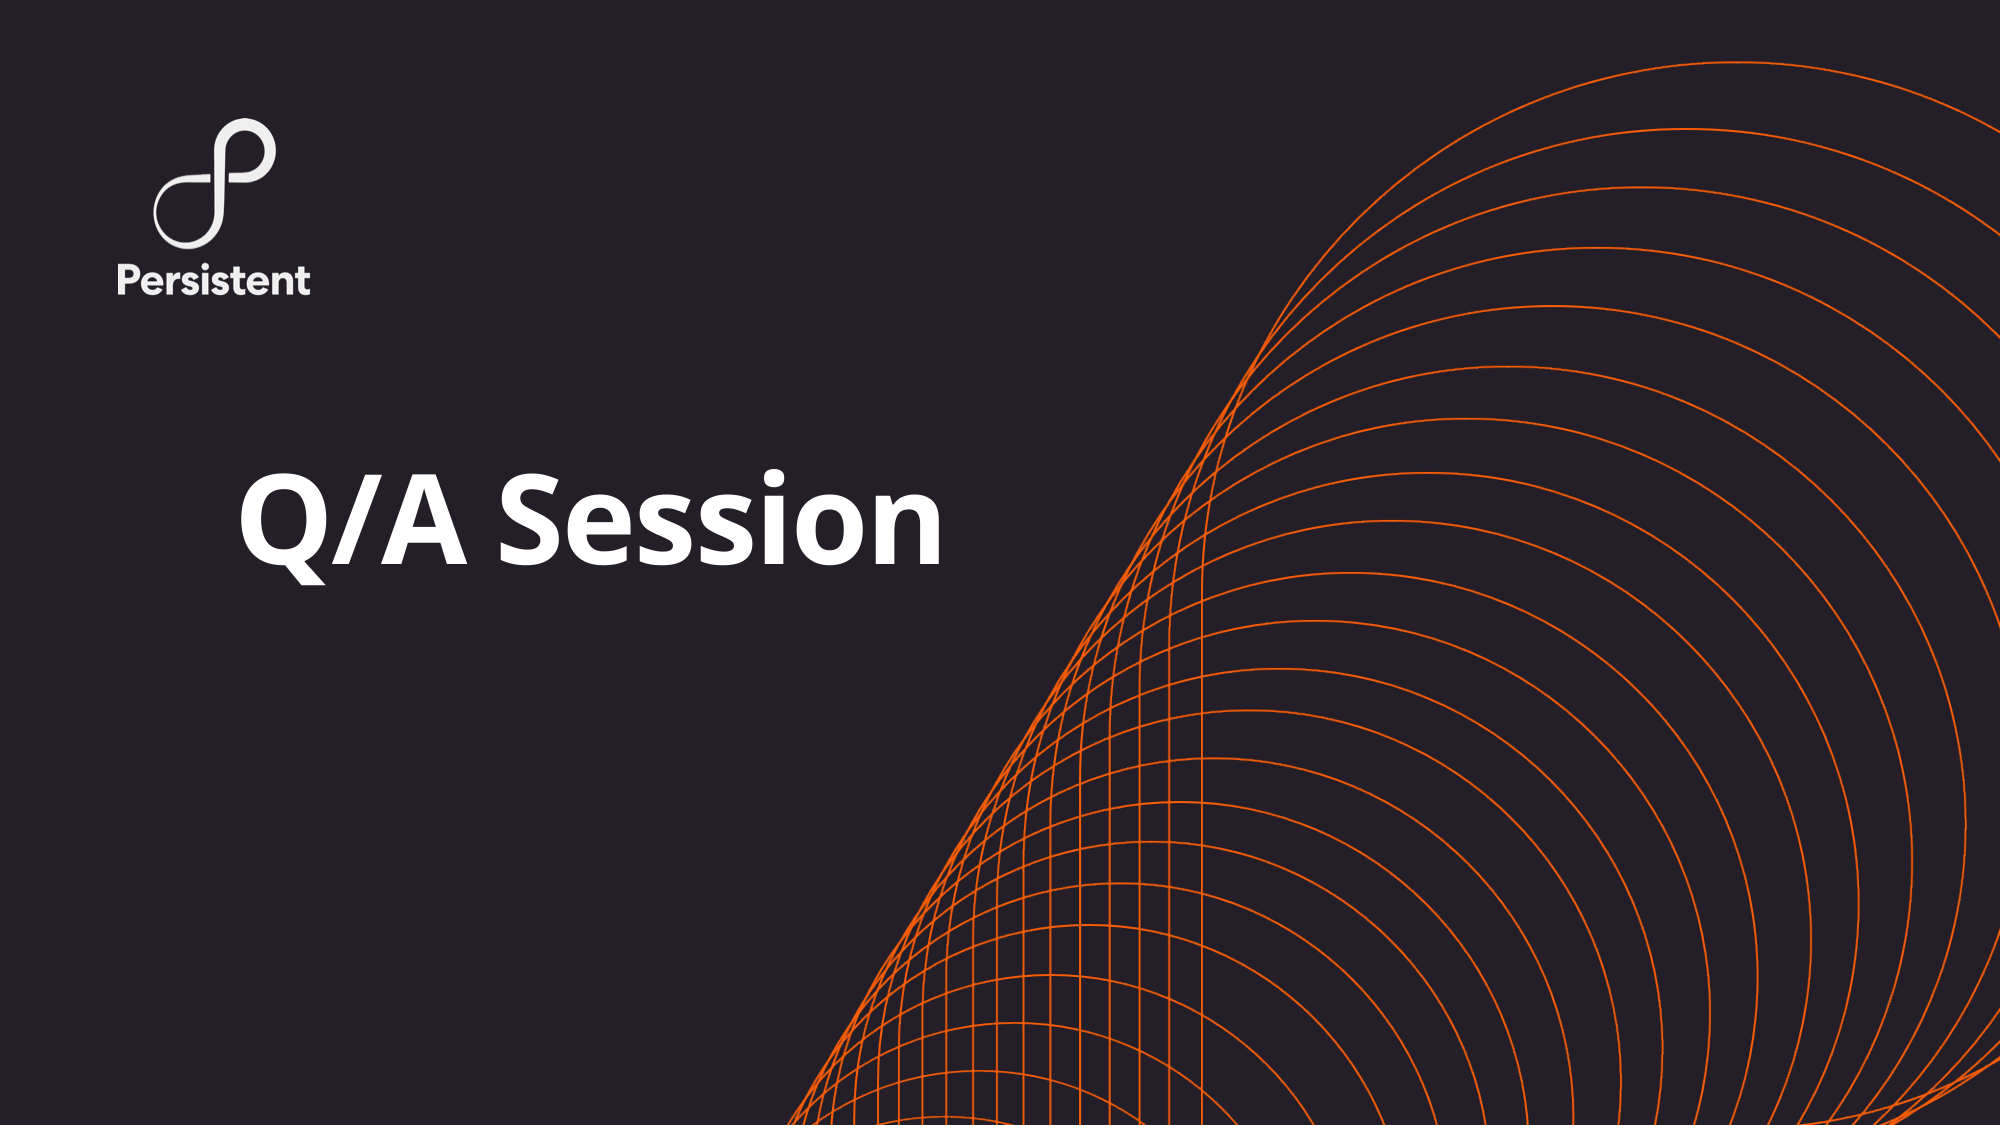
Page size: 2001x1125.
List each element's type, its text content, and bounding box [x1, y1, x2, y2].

picture [118, 56, 2000, 1125]
text_box Q/A Session [234, 456, 1491, 579]
